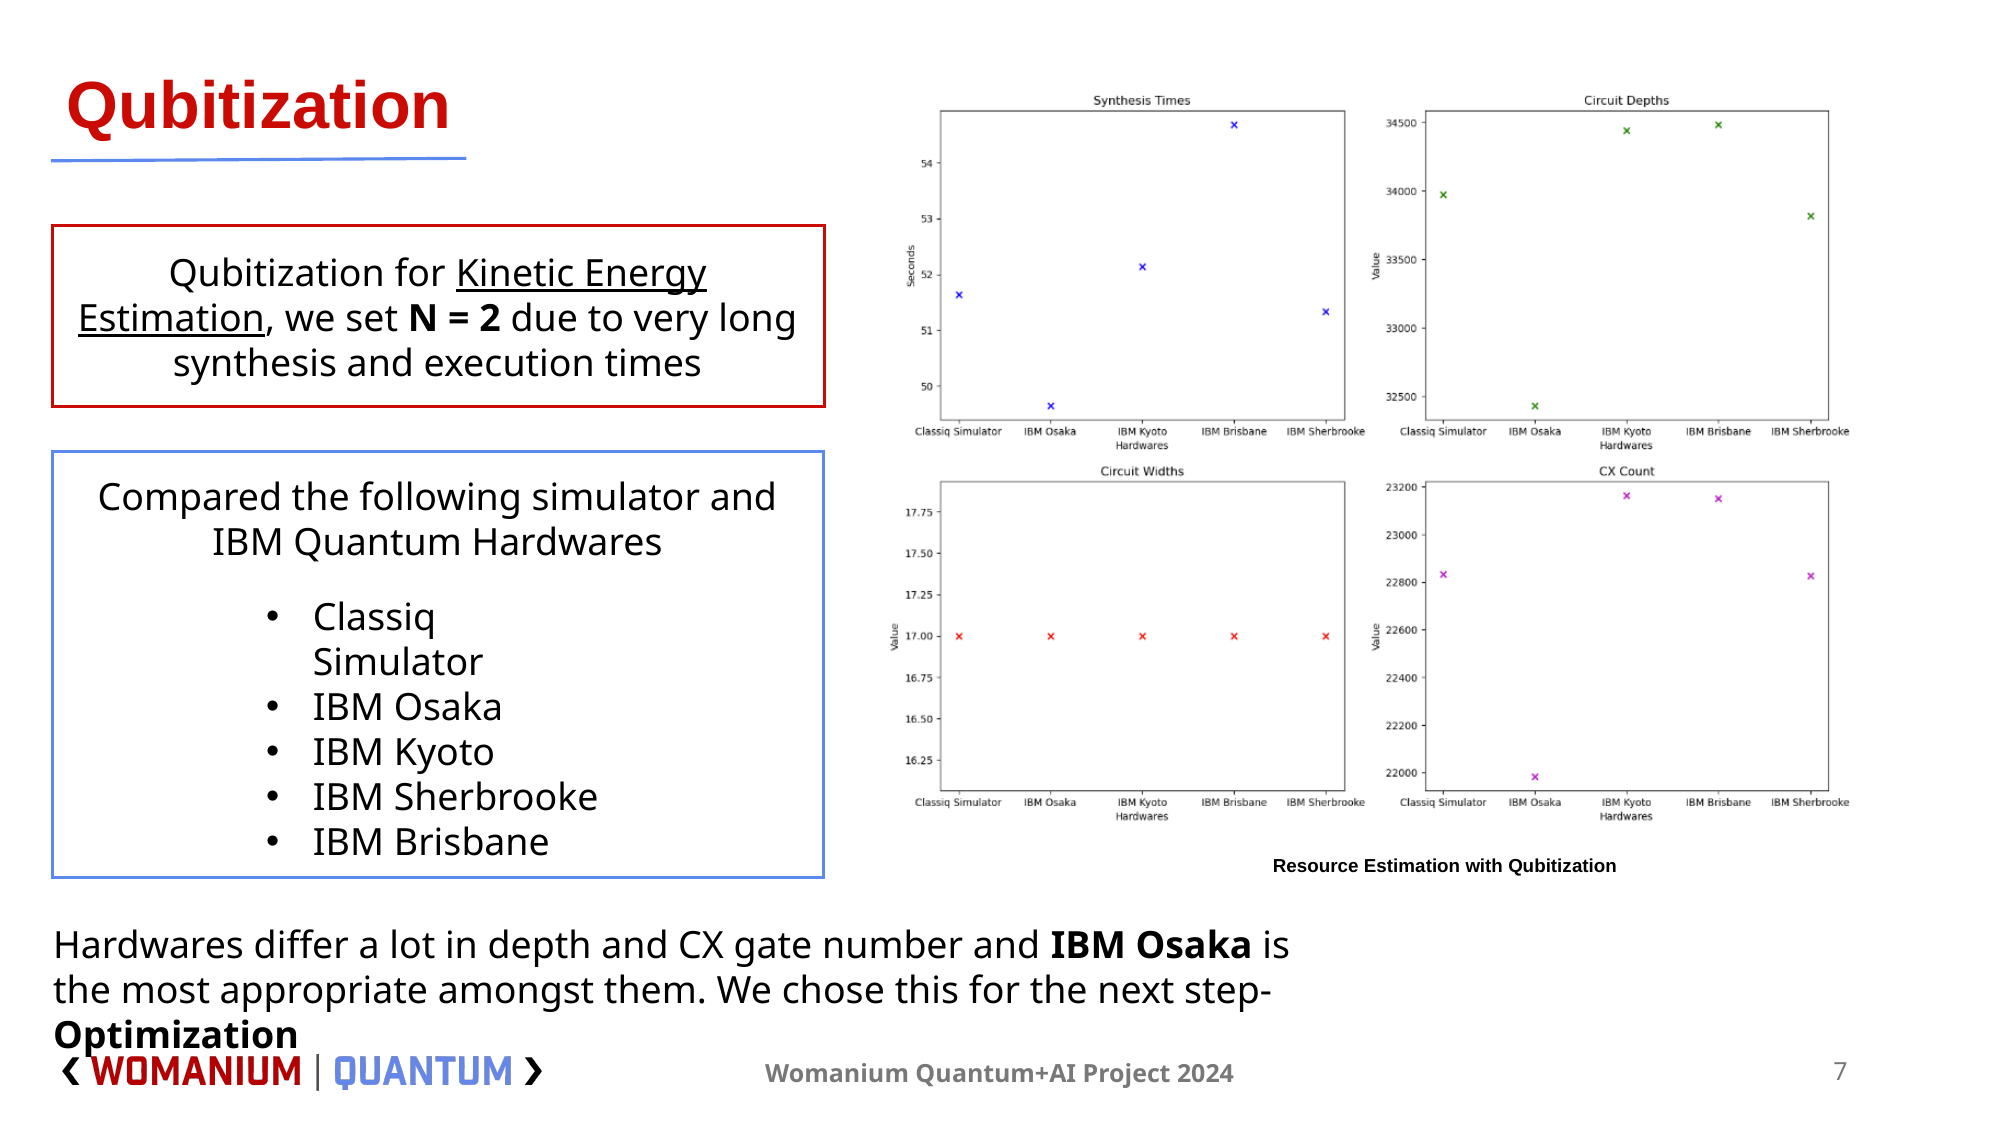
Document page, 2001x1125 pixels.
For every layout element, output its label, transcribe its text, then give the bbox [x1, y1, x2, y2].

text_box Hardwares differ a lot in depth and CX gate number and IBM Osaka is the most appropriate amongst them. We chose this for the next step- Optimization [38, 913, 1373, 1064]
slide_number 7 [1412, 1042, 1863, 1103]
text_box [50, 157, 467, 162]
text_box Qubitization [51, 54, 475, 150]
text_box [51, 224, 826, 408]
picture [61, 1053, 542, 1091]
text_box Classiq Simulator IBM Osaka IBM Kyoto IBM Sherbrooke IBM Brisbane [251, 585, 625, 871]
text_box Resource Estimation with Qubitization [1257, 851, 1652, 884]
footer Womanium Quantum+AI Project 2024 [662, 1064, 1338, 1103]
picture [876, 58, 1863, 851]
text_box Compared the following simulator and IBM Quantum Hardwares [51, 465, 824, 571]
text_box [51, 450, 825, 879]
